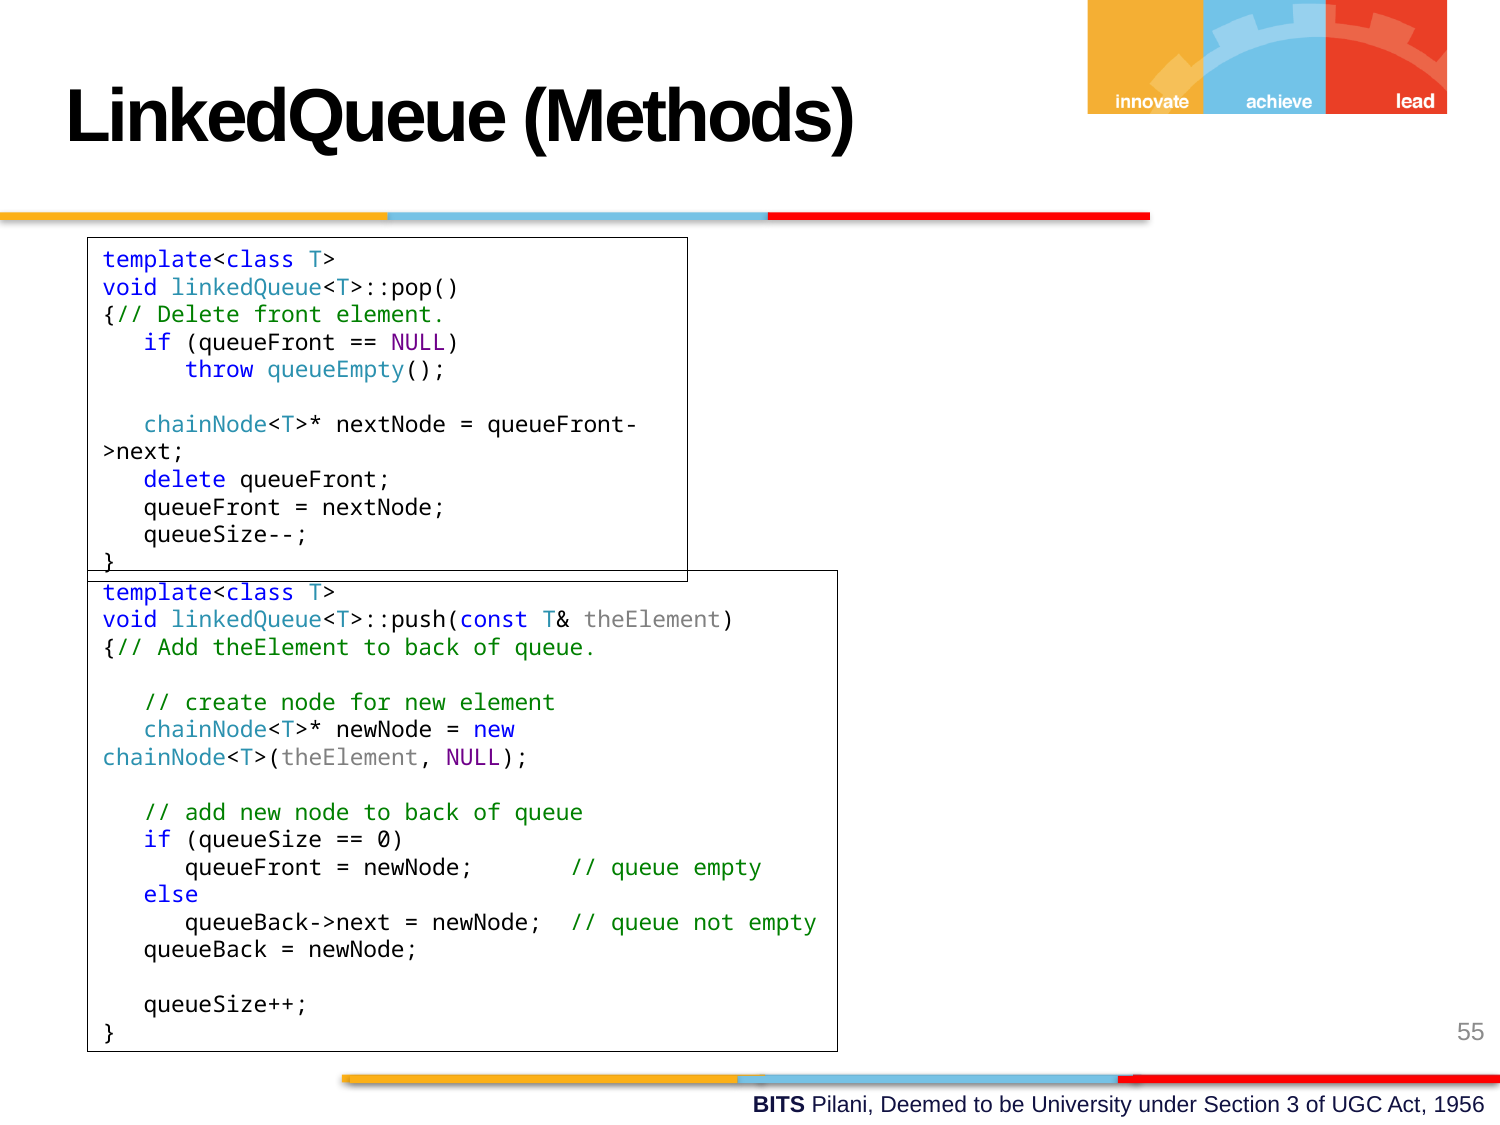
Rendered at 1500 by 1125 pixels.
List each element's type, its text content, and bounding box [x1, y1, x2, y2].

slide_number 55 [1149, 1000, 1500, 1061]
text_box template<class T> void linkedQueue<T>::push(const T& theElement) {// Add theElement to back of queue. // create node for new element chainNode<T>* newNode = new chainNode<T>(theElement, NULL); // add new node to back of queue if (queueSize == 0) queueFront = newNode; // queue empty else queueBack->next = newNode; // queue not empty queueBack = newNode; queueSize++; } [87, 570, 838, 1052]
picture [1087, 0, 1448, 114]
list LinkedQueue (Methods) [50, 24, 1088, 213]
text_box template<class T> void linkedQueue<T>::pop() {// Delete front element. if (queueFront == NULL) throw queueEmpty(); chainNode<T>* nextNode = queueFront->next; delete queueFront; queueFront = nextNode; queueSize--; } [87, 237, 688, 570]
